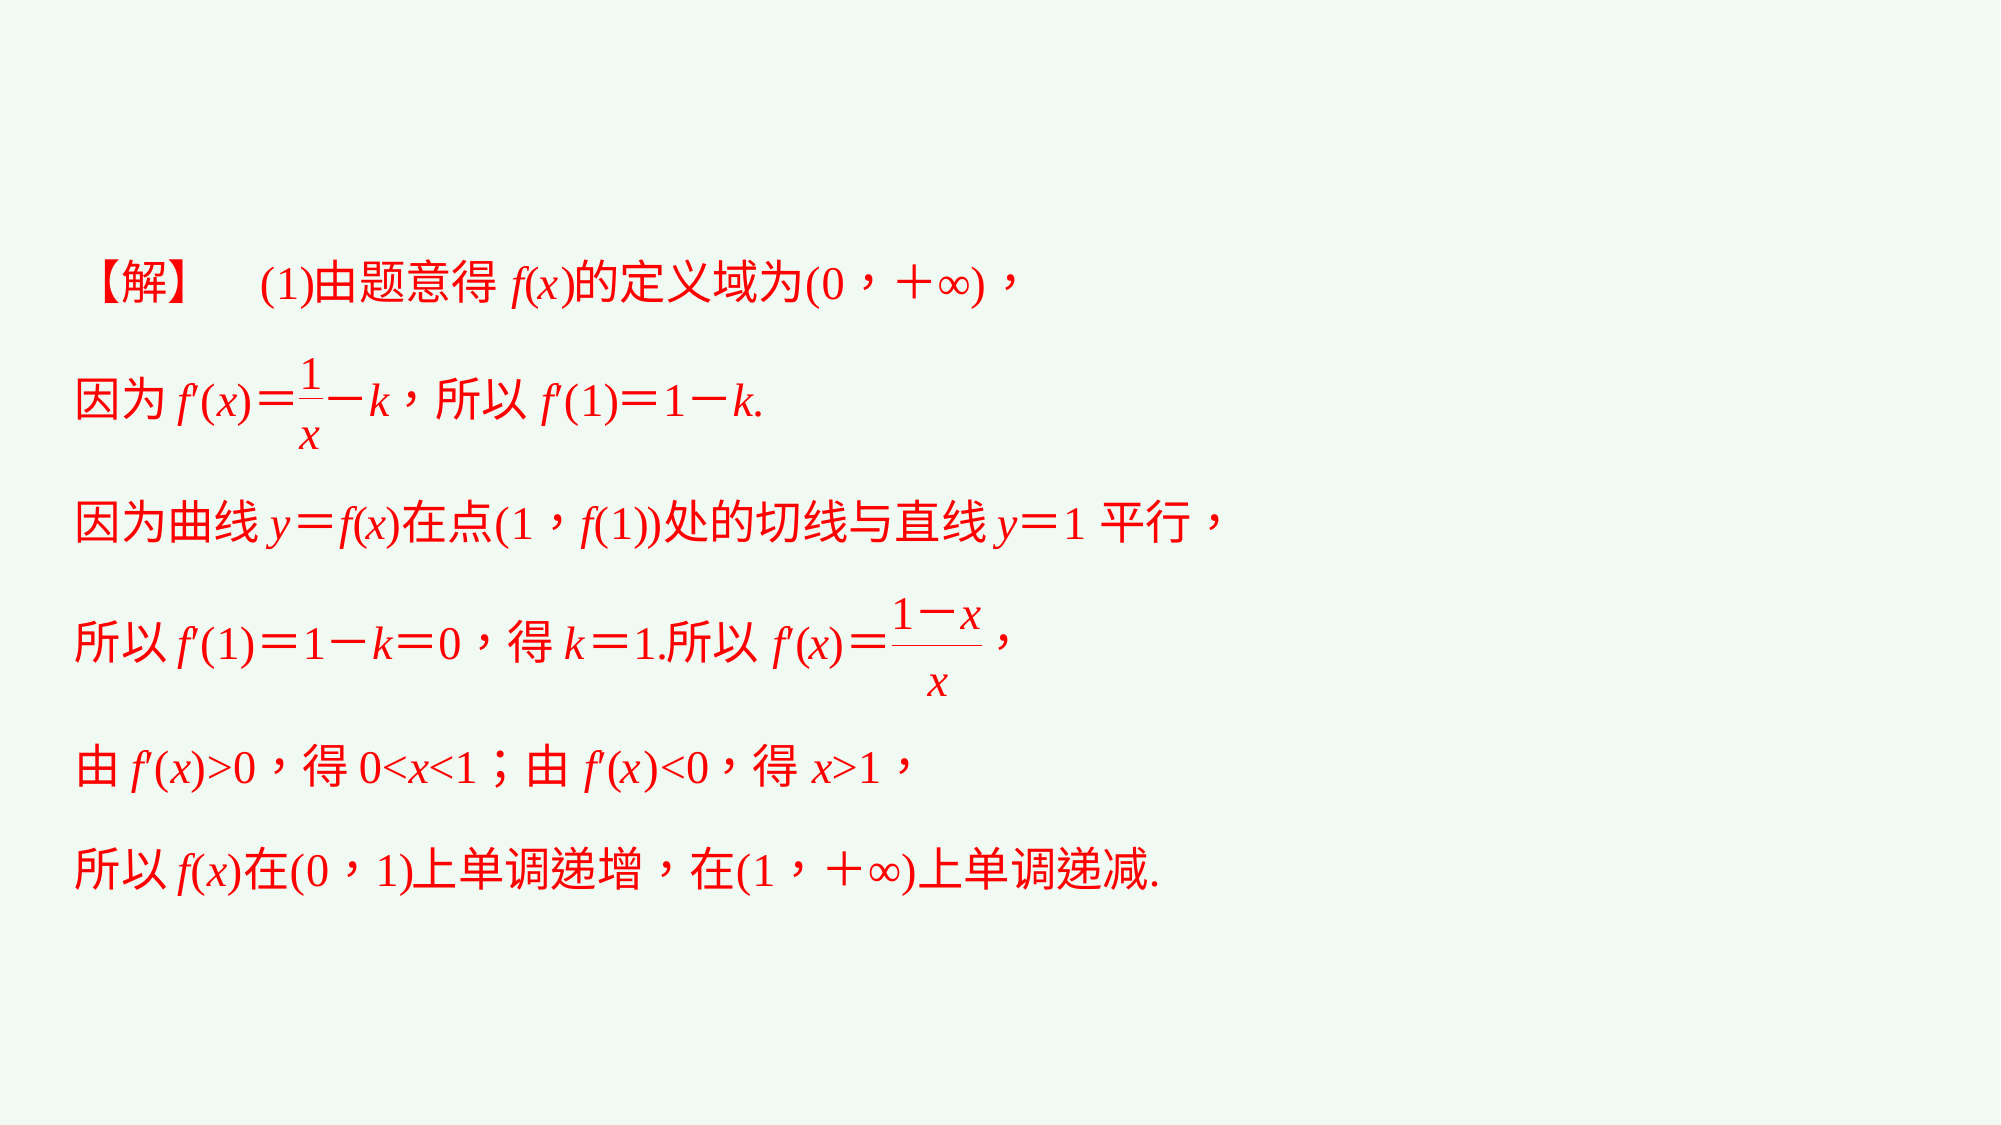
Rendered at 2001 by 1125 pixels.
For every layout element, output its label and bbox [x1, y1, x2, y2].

text_box [74, 229, 1907, 927]
